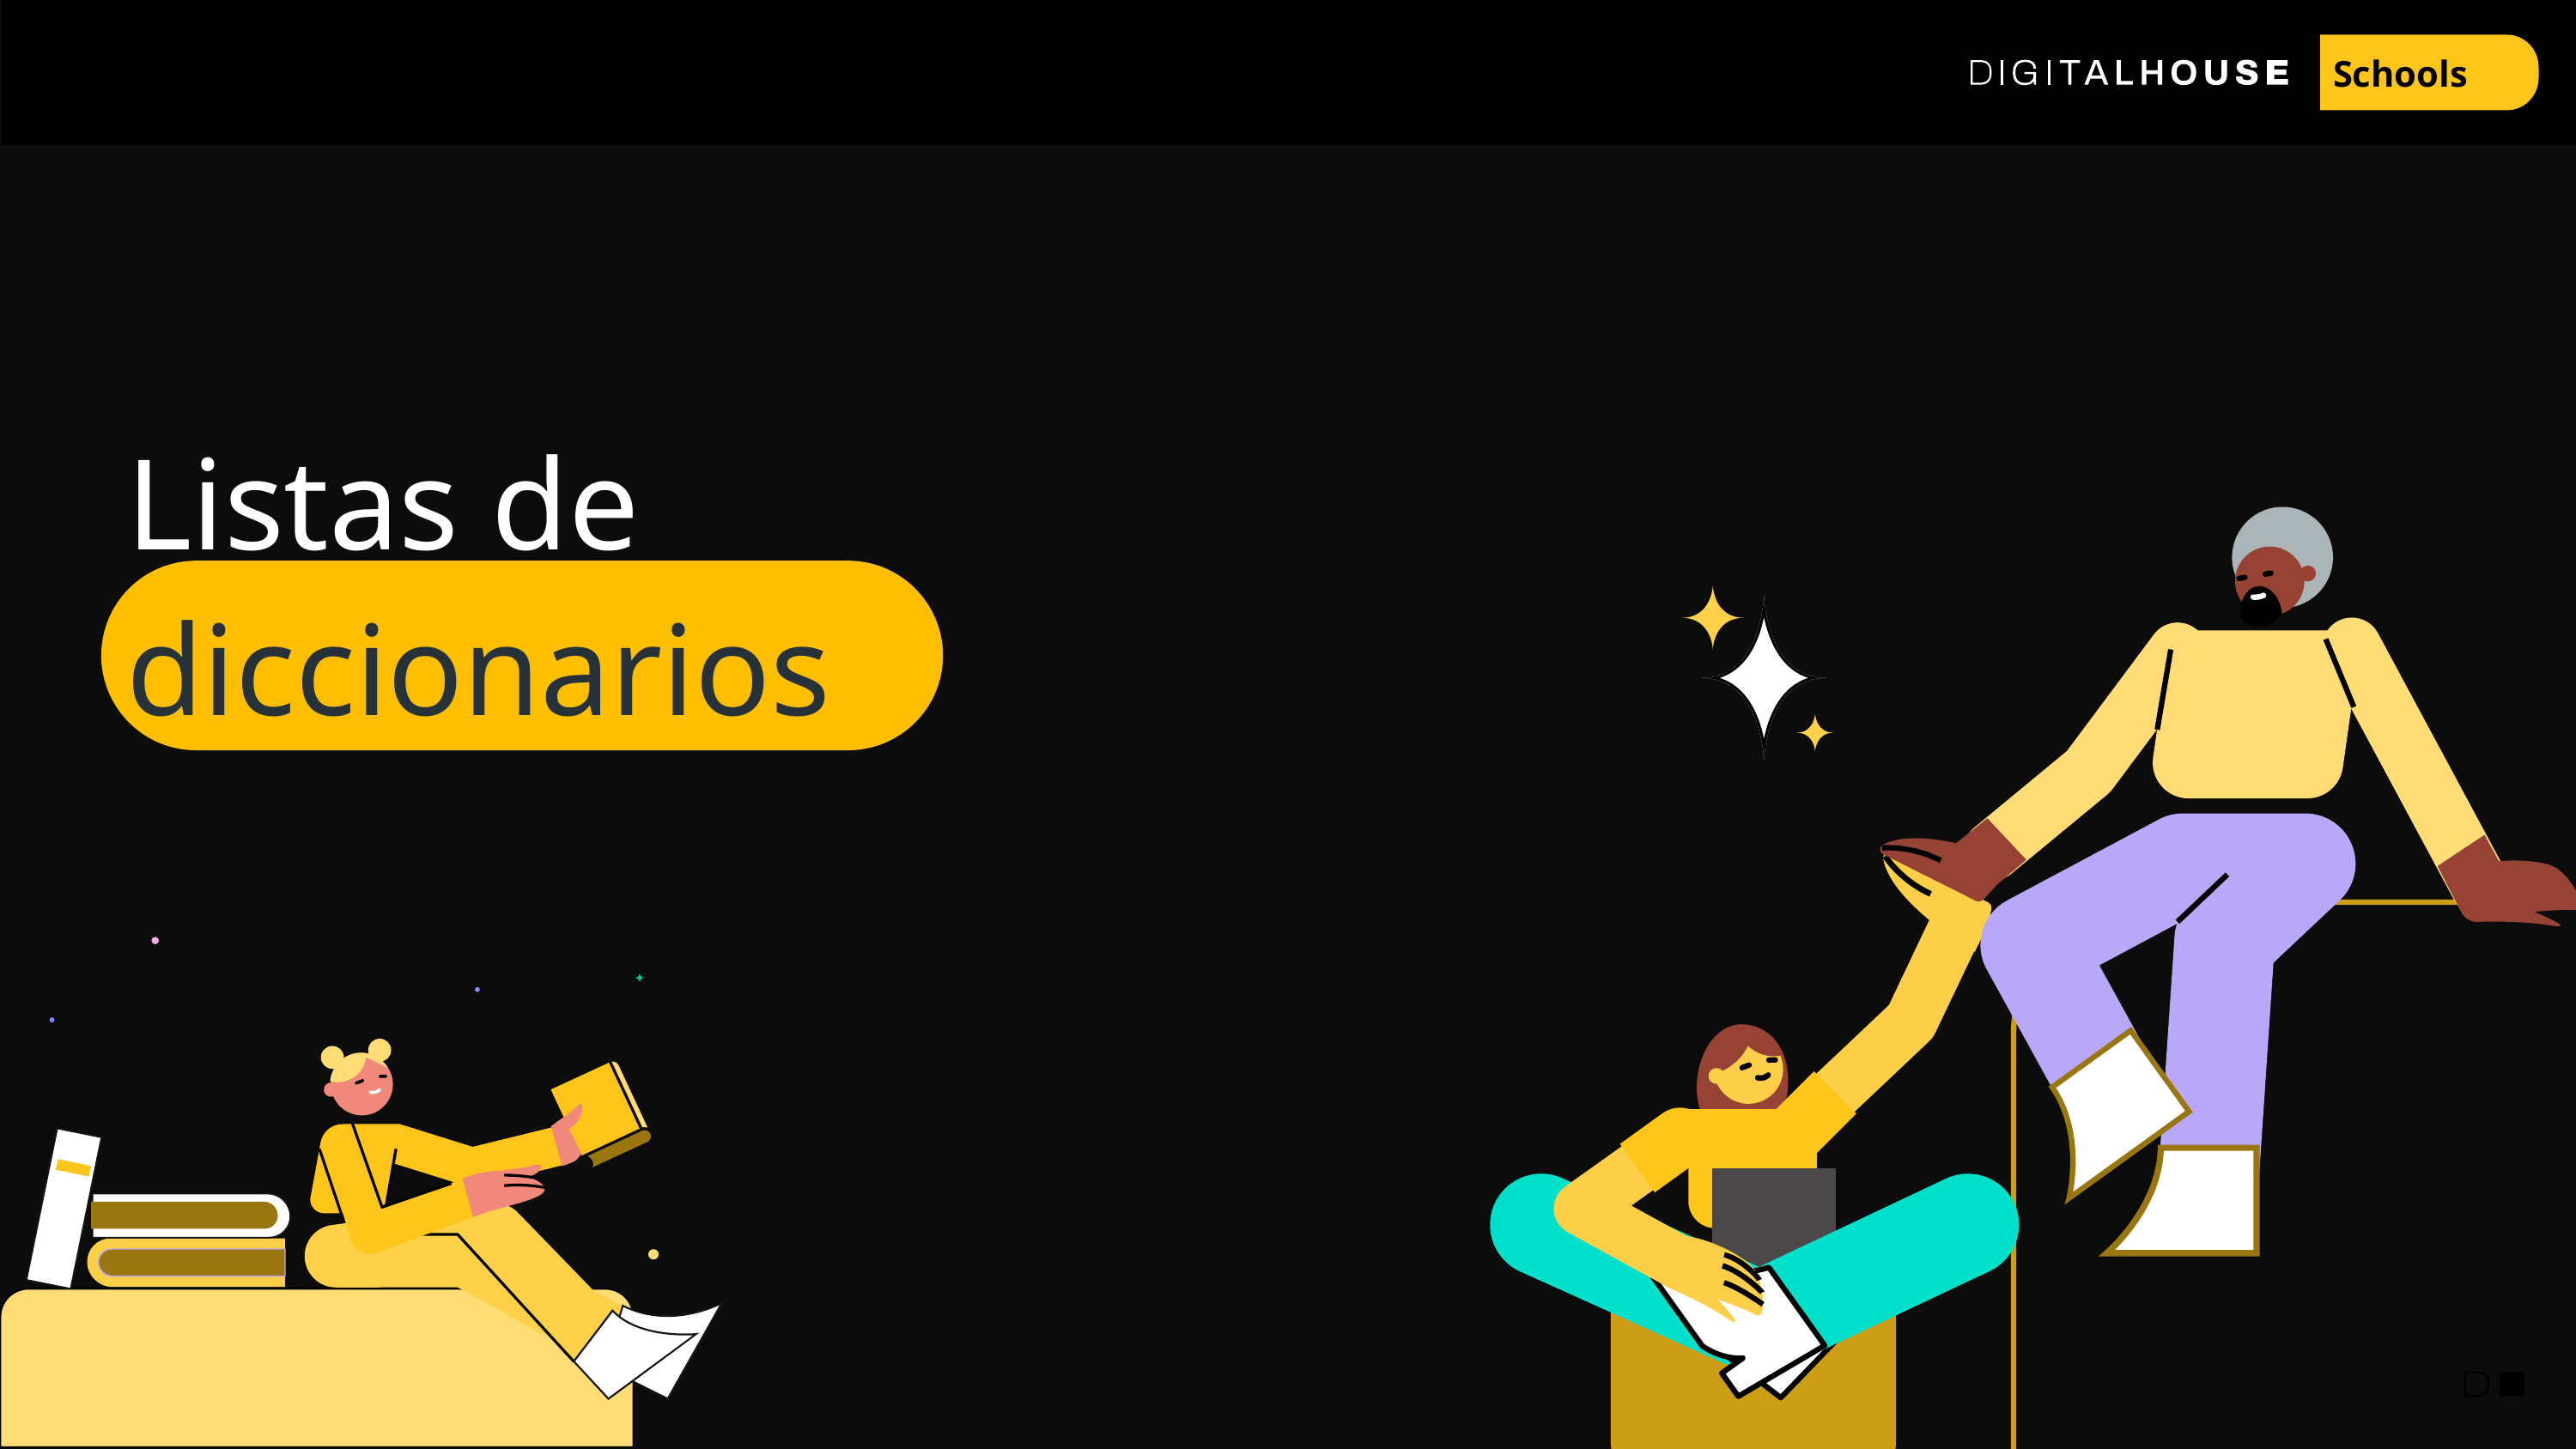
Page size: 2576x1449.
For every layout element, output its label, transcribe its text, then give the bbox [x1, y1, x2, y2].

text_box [1970, 34, 2539, 111]
text_box [155, 741, 890, 751]
text_box Listas de diccionarios [126, 409, 1981, 741]
text_box [1, 0, 2576, 145]
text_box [1482, 506, 2576, 1449]
text_box [100, 591, 126, 720]
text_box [0, 937, 725, 1449]
